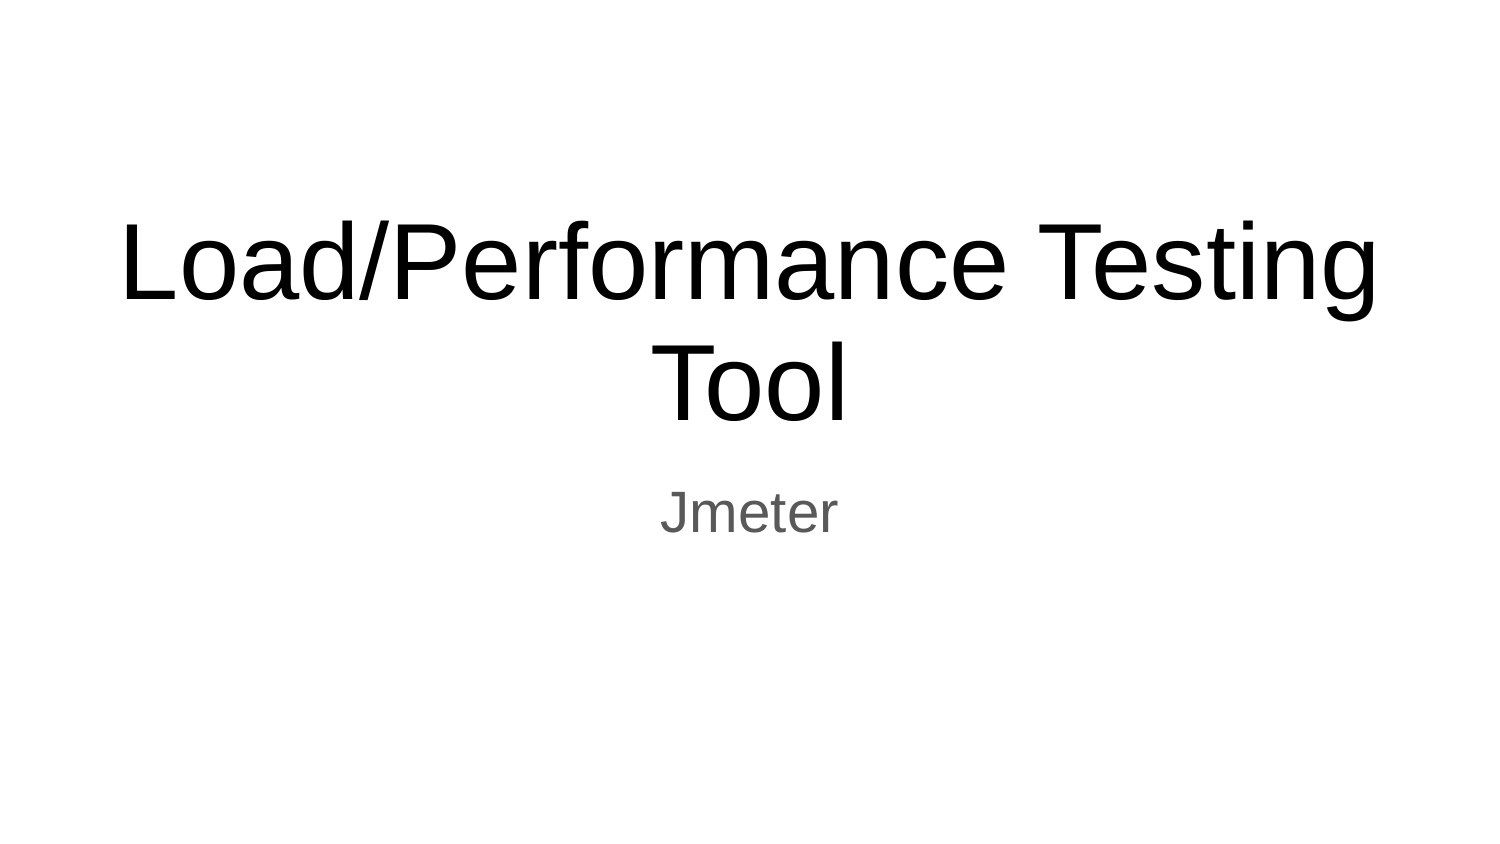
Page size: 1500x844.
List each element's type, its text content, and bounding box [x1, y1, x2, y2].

subtitle Jmeter [51, 464, 1449, 595]
title Load/Performance Testing Tool [51, 122, 1449, 459]
